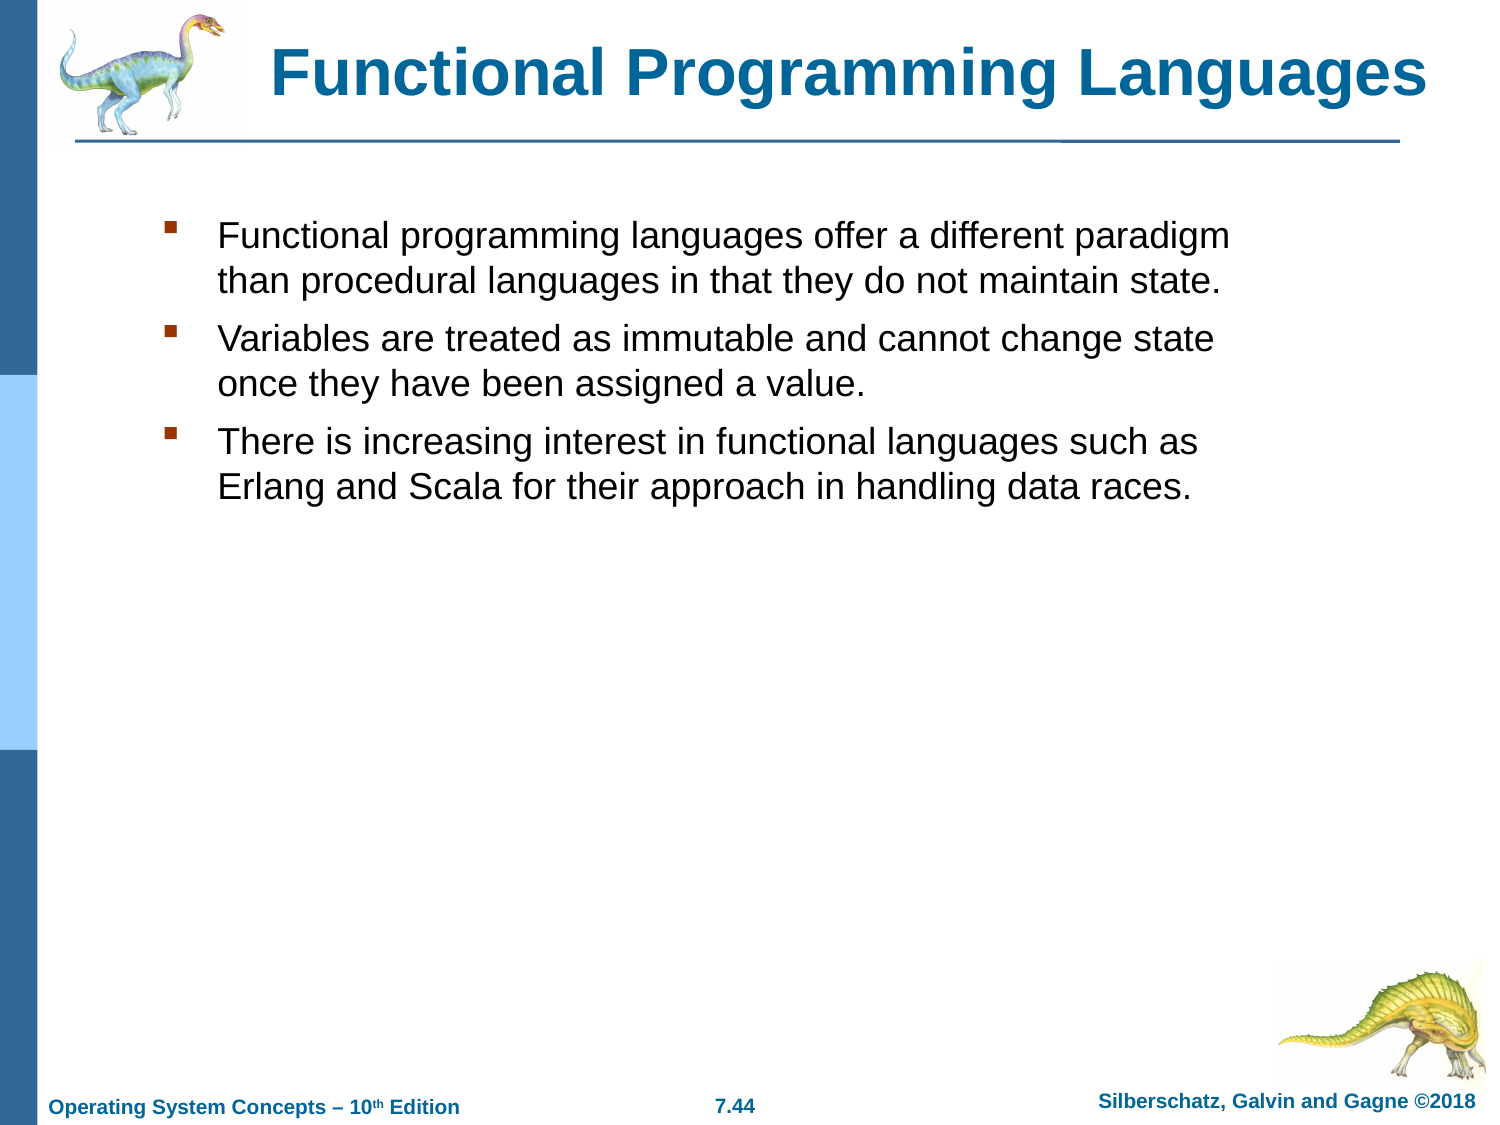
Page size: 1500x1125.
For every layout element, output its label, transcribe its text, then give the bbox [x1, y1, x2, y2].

picture [1275, 959, 1486, 1090]
text_box Functional Programming Languages [176, 0, 1500, 117]
picture [46, 0, 243, 149]
list Functional programming languages offer a different paradigm than procedural languages in that they do not maintain state. Variables are treated as immutable and cannot change state once they have been assigned a value. There is increasing interest in functional languages such as Erlang and Scala for their approach in handling data races. [146, 149, 1299, 1015]
